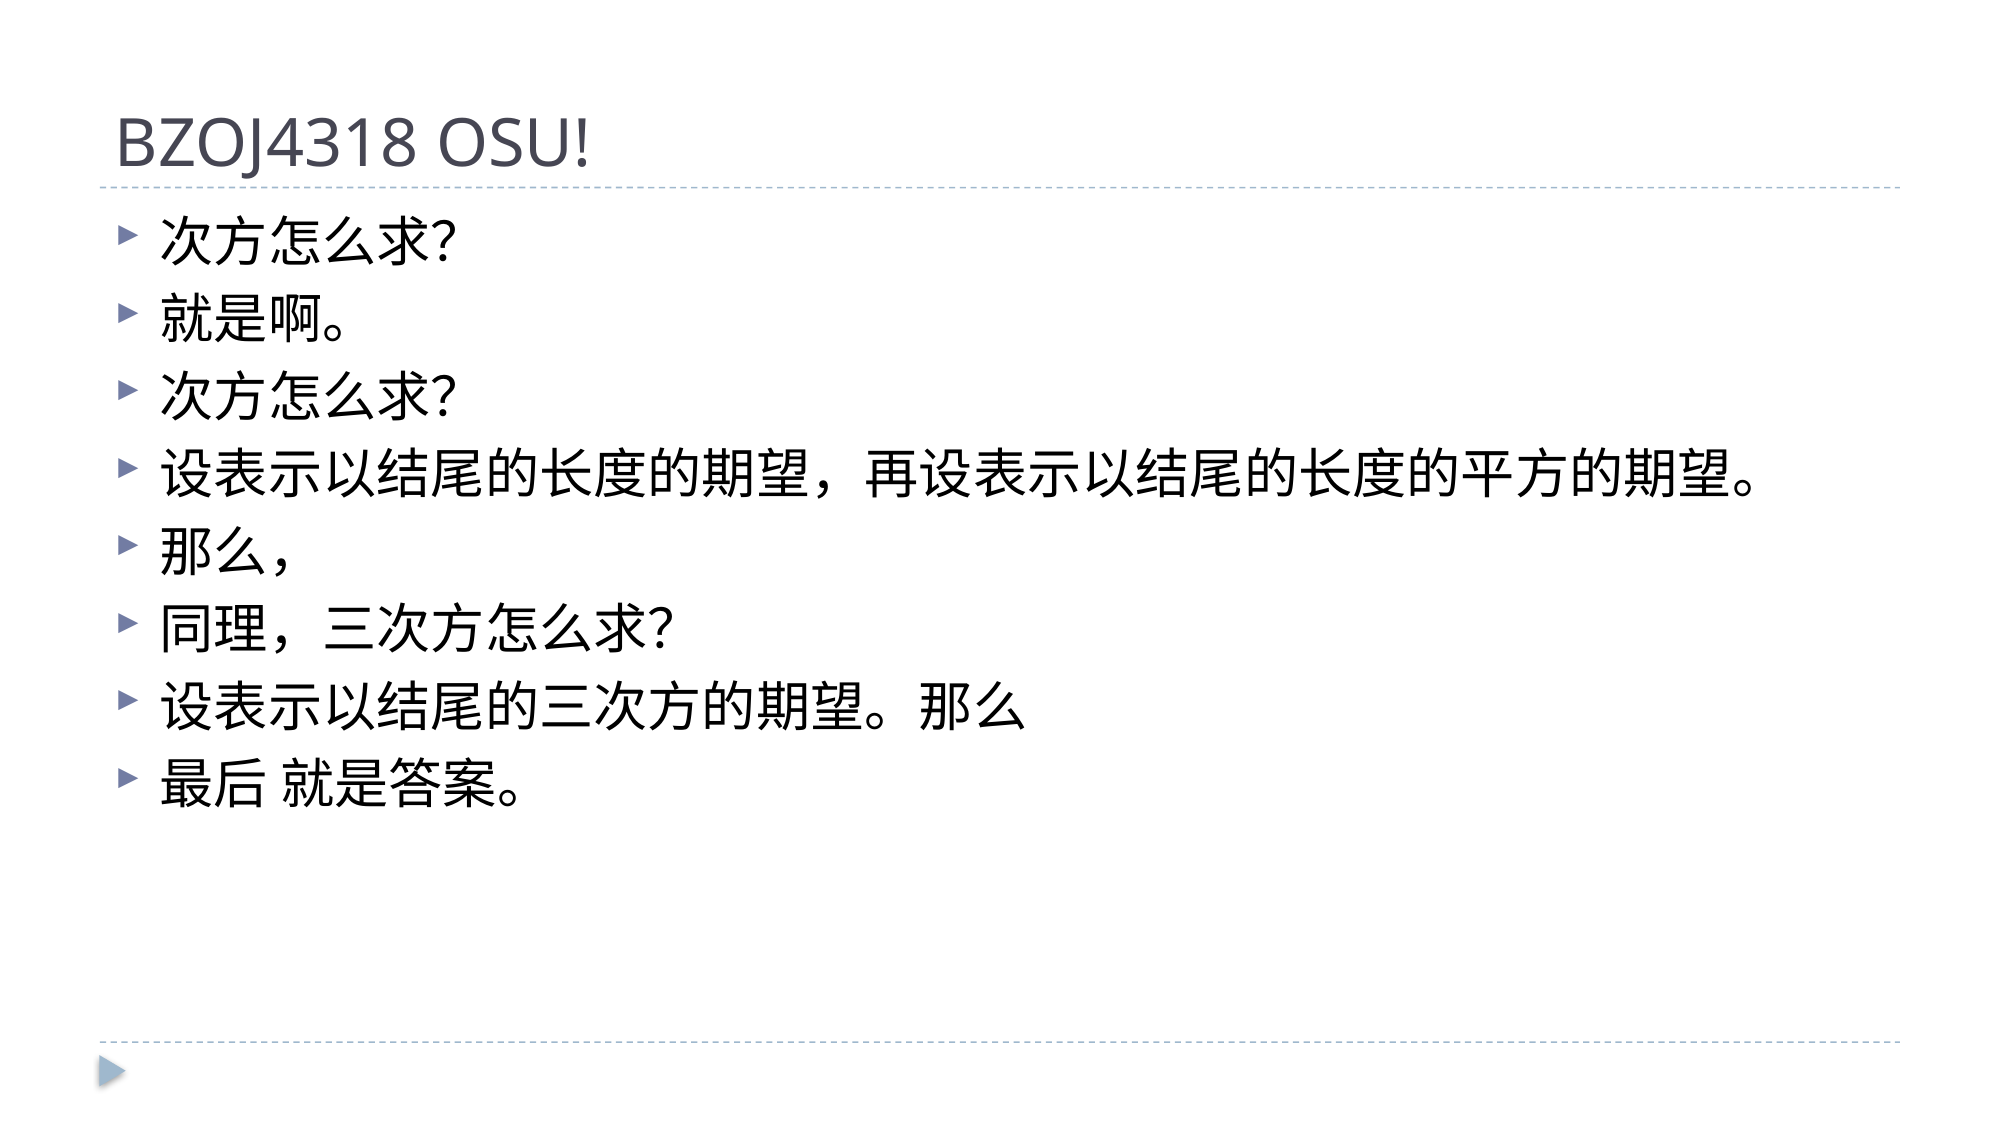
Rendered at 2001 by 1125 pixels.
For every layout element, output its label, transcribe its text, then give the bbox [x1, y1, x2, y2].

title BZOJ4318 OSU! [99, 24, 1900, 188]
